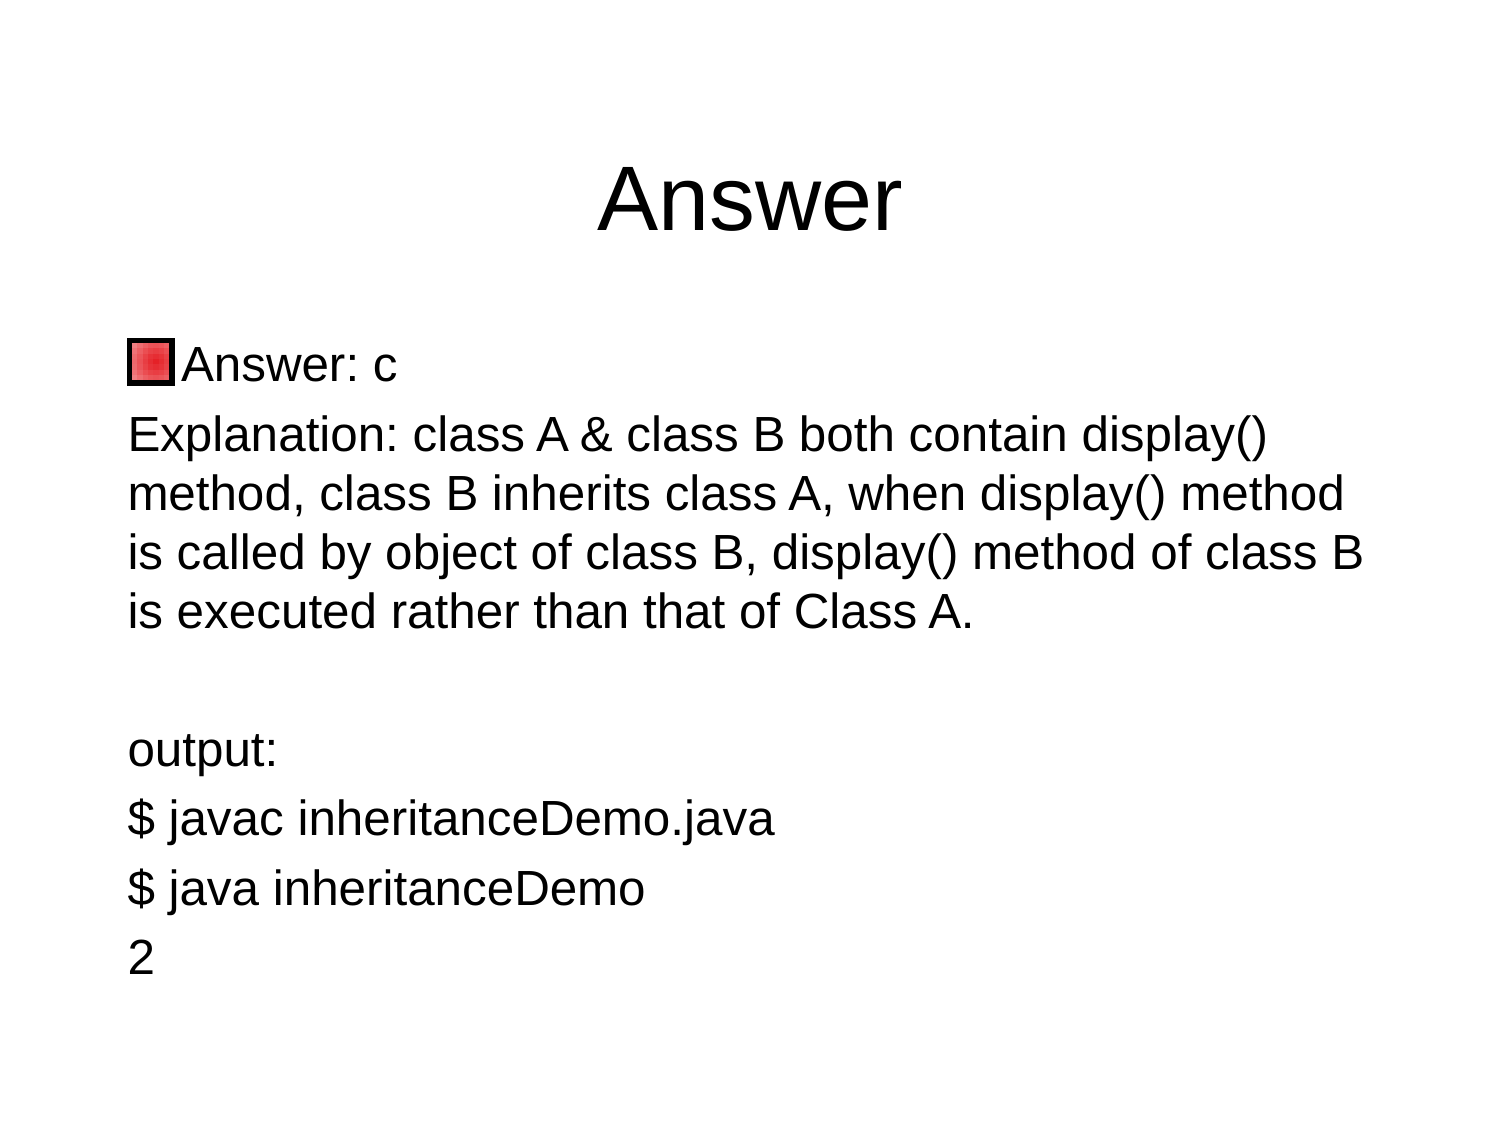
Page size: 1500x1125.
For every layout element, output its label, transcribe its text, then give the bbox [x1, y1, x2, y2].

list Answer: c Explanation: class A & class B both contain display() method, class B inherits class A, when display() method is called by object of class B, display() method of class B is executed rather than that of Class A. output: $ javac inheritanceDemo.java $ java inheritanceDemo 2 [112, 324, 1388, 1000]
title Answer [112, 99, 1388, 288]
picture [127, 338, 175, 386]
